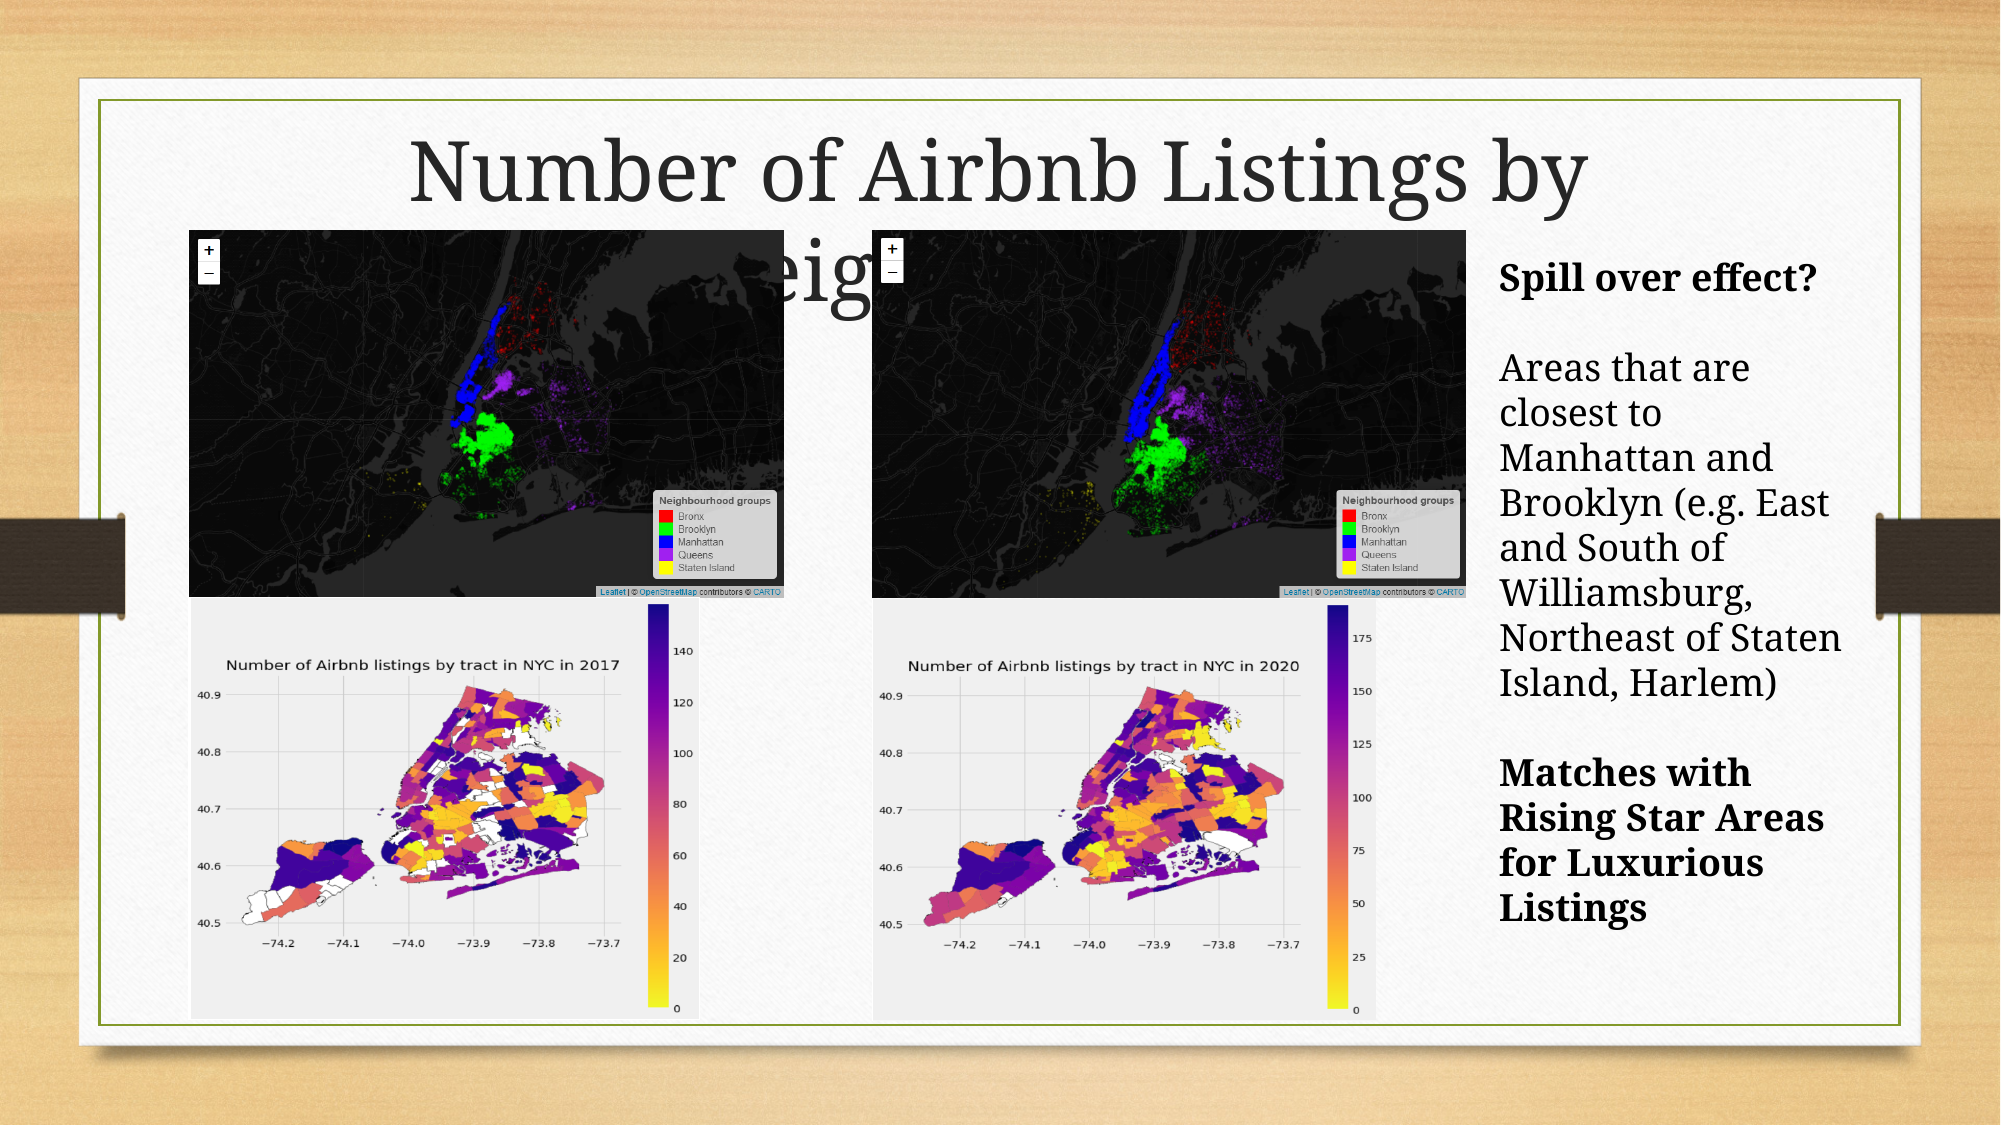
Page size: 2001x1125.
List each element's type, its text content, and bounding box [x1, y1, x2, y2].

text_box Spill over effect? Areas that are closest to Manhattan and Brooklyn (e.g. East and South of Williamsburg, Northeast of Staten Island, Harlem) Matches with Rising Star Areas for Luxurious Listings [1484, 246, 1875, 982]
picture [0, 0, 2001, 1125]
text_box Number of Airbnb Listings by Neighborhoods [211, 110, 1786, 247]
